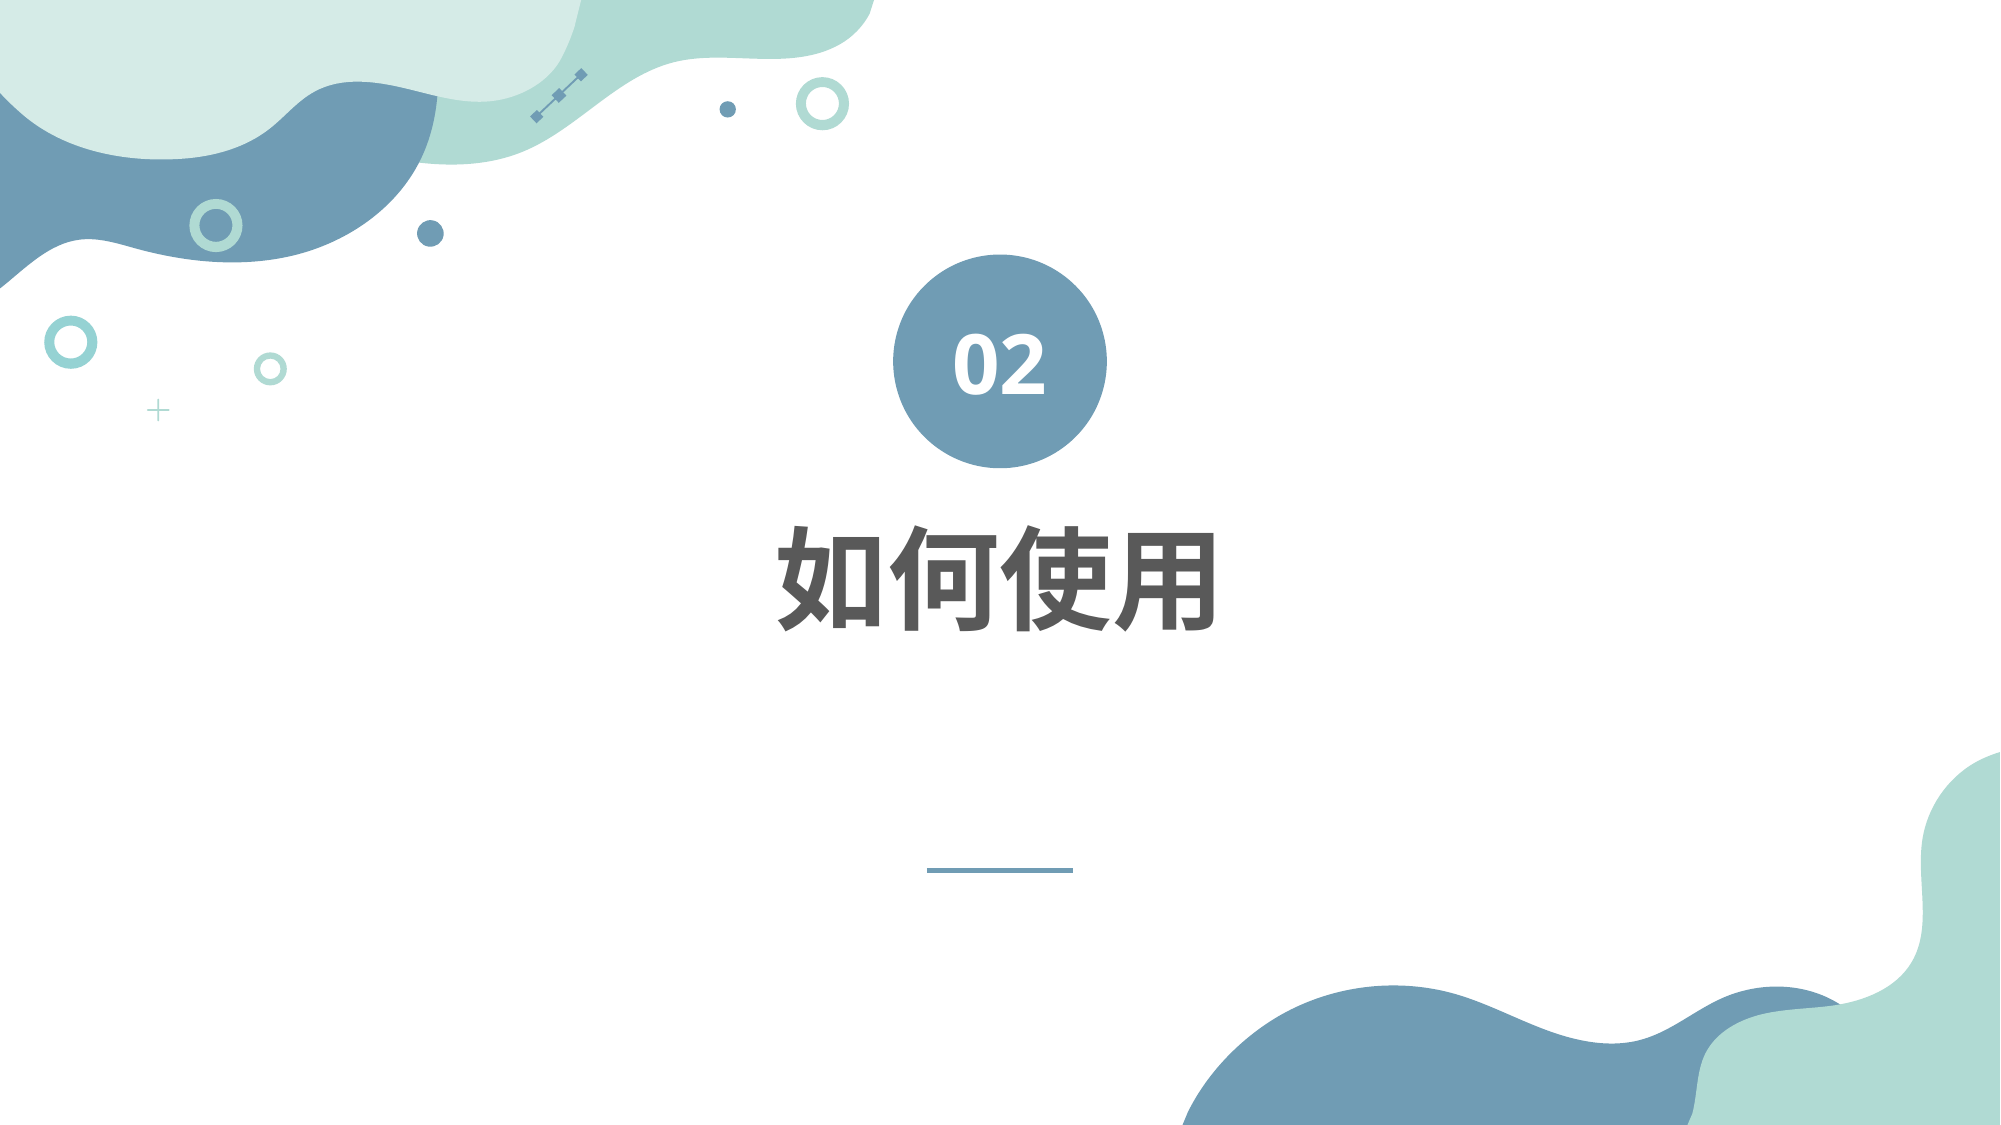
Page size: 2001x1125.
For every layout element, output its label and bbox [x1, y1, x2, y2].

text_box [442, 254, 1558, 871]
